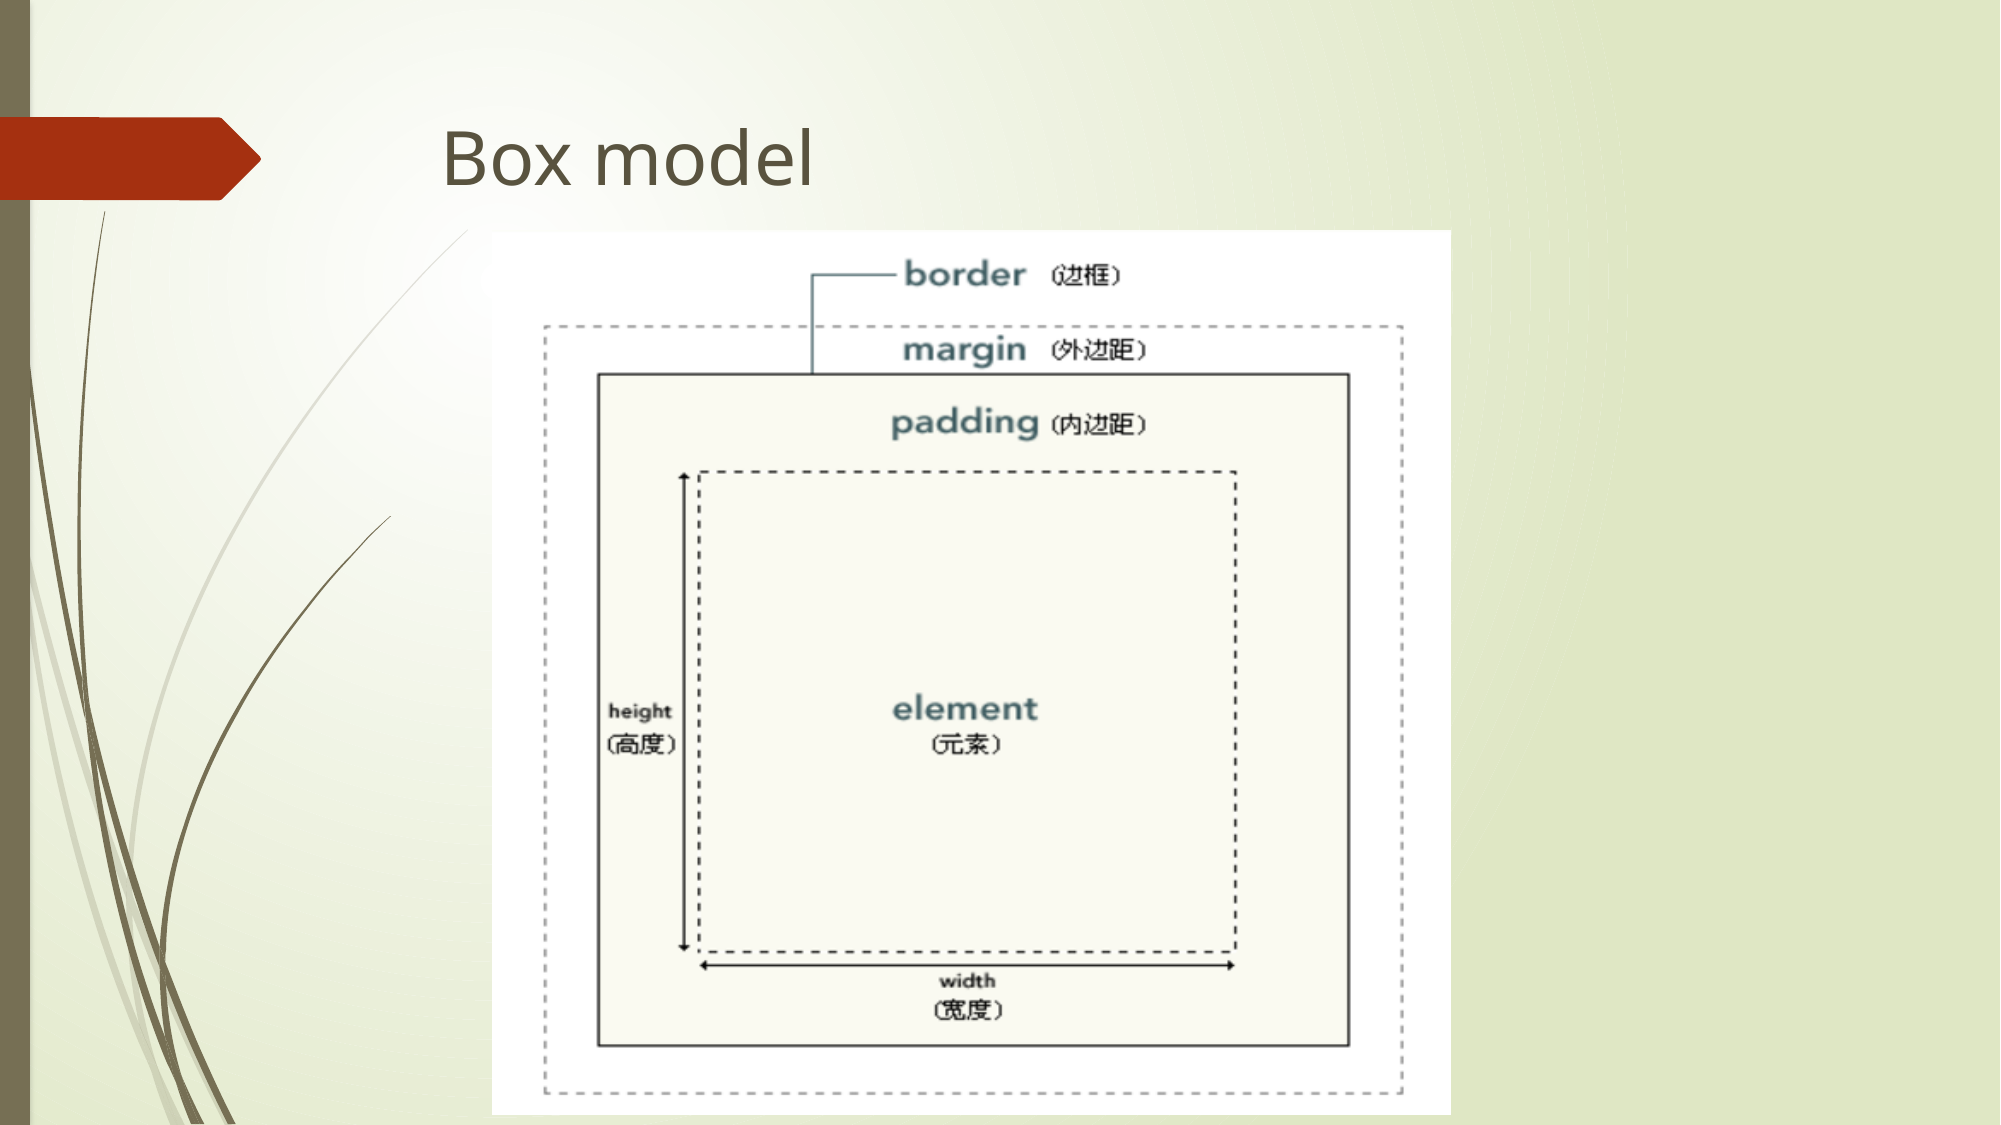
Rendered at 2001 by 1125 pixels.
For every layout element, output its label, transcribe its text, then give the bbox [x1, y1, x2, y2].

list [491, 229, 1452, 1116]
title Box model [425, 102, 1888, 313]
